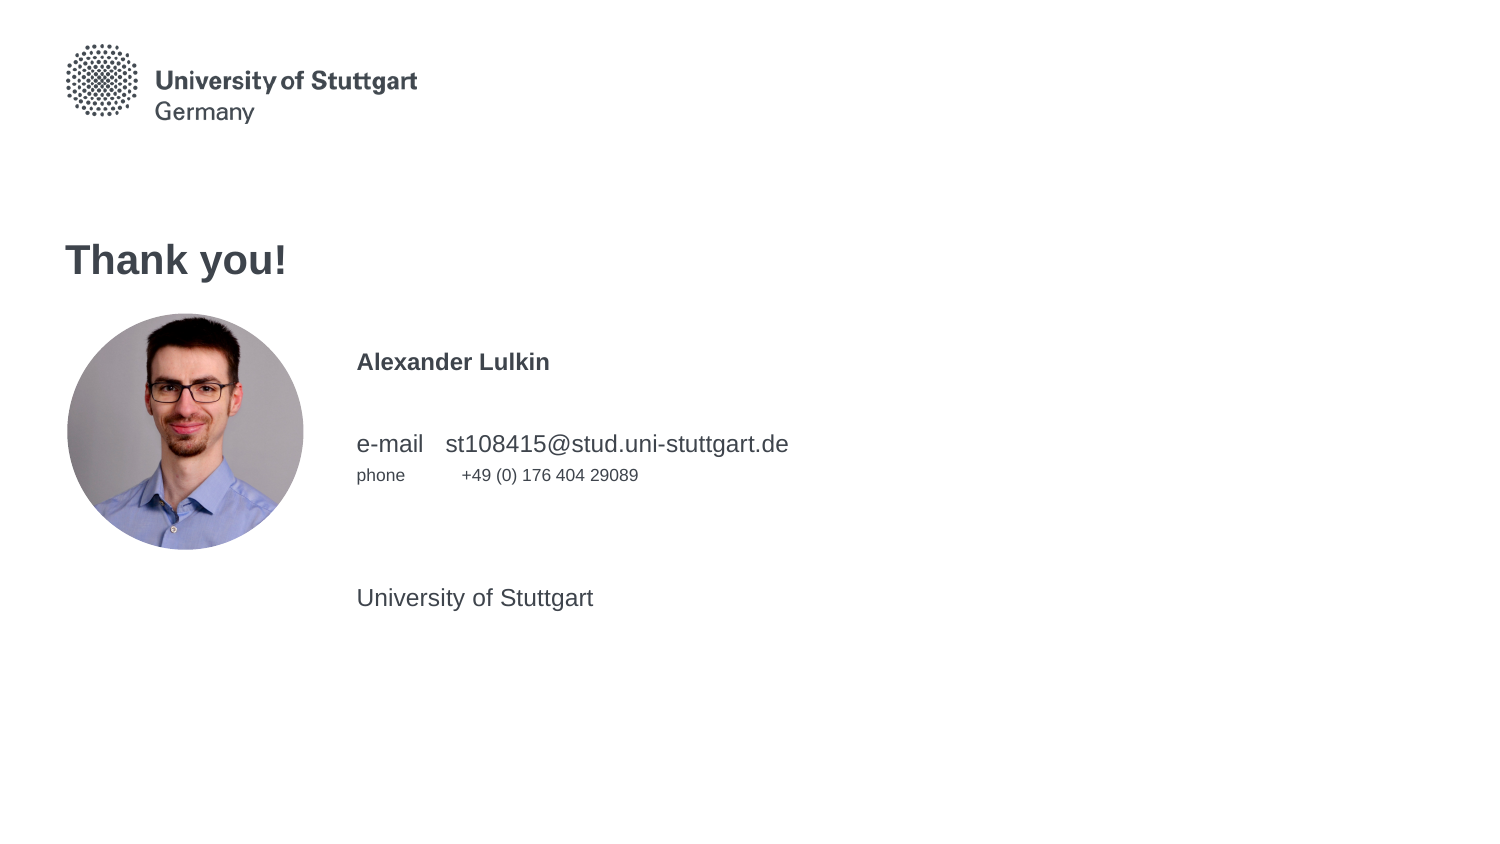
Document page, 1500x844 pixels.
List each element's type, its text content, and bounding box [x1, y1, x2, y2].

list Alexander Lulkin [356, 343, 897, 376]
list phone +49 (0) 176 404 29089 [356, 459, 644, 501]
list st108415@stud.uni-stuttgart.de [445, 421, 897, 458]
list e-mail [356, 421, 445, 458]
picture [67, 313, 304, 550]
picture [66, 44, 417, 124]
list University of Stuttgart [356, 575, 767, 612]
